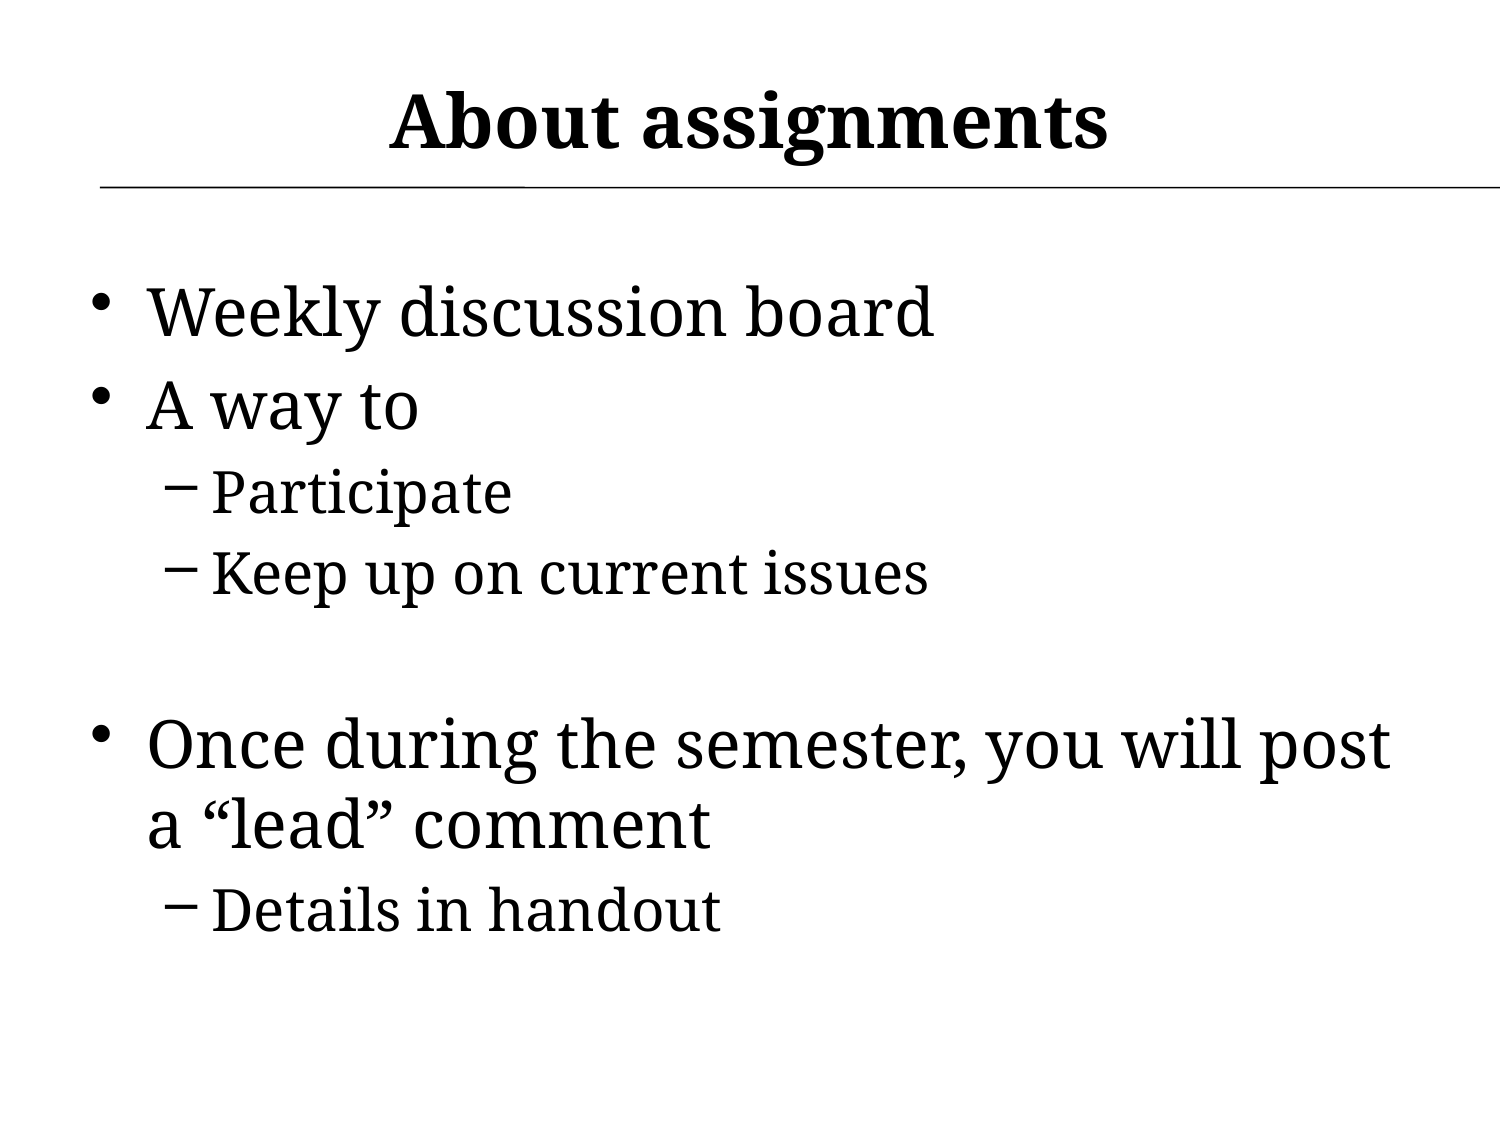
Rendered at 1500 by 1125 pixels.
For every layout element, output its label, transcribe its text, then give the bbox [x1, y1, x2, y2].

title About assignments [74, 49, 1426, 188]
list Weekly discussion board A way to Participate Keep up on current issues Once during the semester, you will post a “lead” comment Details in handout [74, 262, 1426, 1006]
